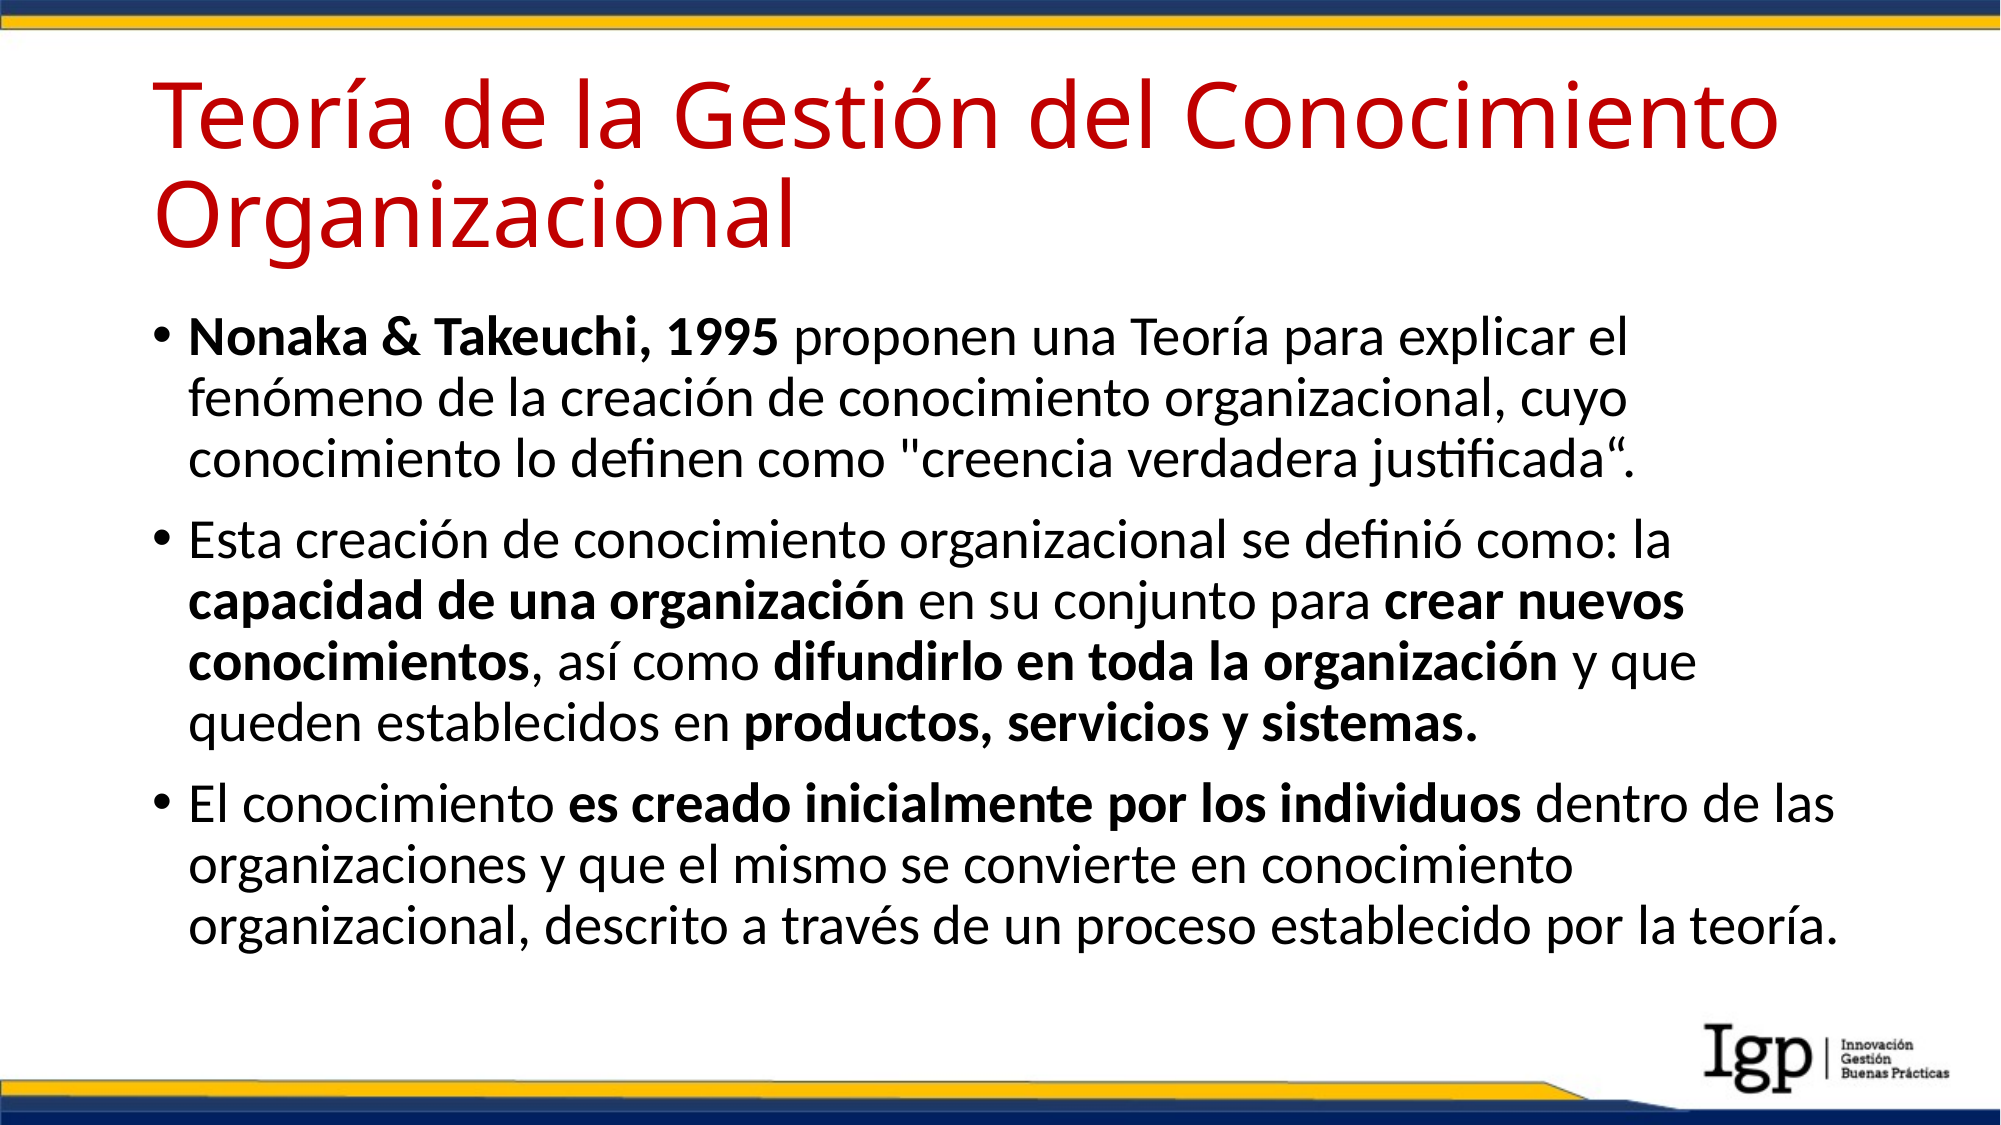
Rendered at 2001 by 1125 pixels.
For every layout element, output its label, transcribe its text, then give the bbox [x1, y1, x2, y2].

title Teoría de la Gestión del Conocimiento Organizacional [137, 59, 1863, 278]
picture [0, 0, 2001, 1125]
list Nonaka & Takeuchi, 1995 proponen una Teoría para explicar el fenómeno de la creación de conocimiento organizacional, cuyo conocimiento lo definen como "creencia verdadera justificada“. Esta creación de conocimiento organizacional se definió como: la capacidad de una organización en su conjunto para crear nuevos conocimientos, así como difundirlo en toda la organización y que queden establecidos en productos, servicios y sistemas. El conocimiento es creado inicialmente por los individuos dentro de las organizaciones y que el mismo se convierte en conocimiento organizacional, descrito a través de un proceso establecido por la teoría. [137, 299, 1863, 1014]
